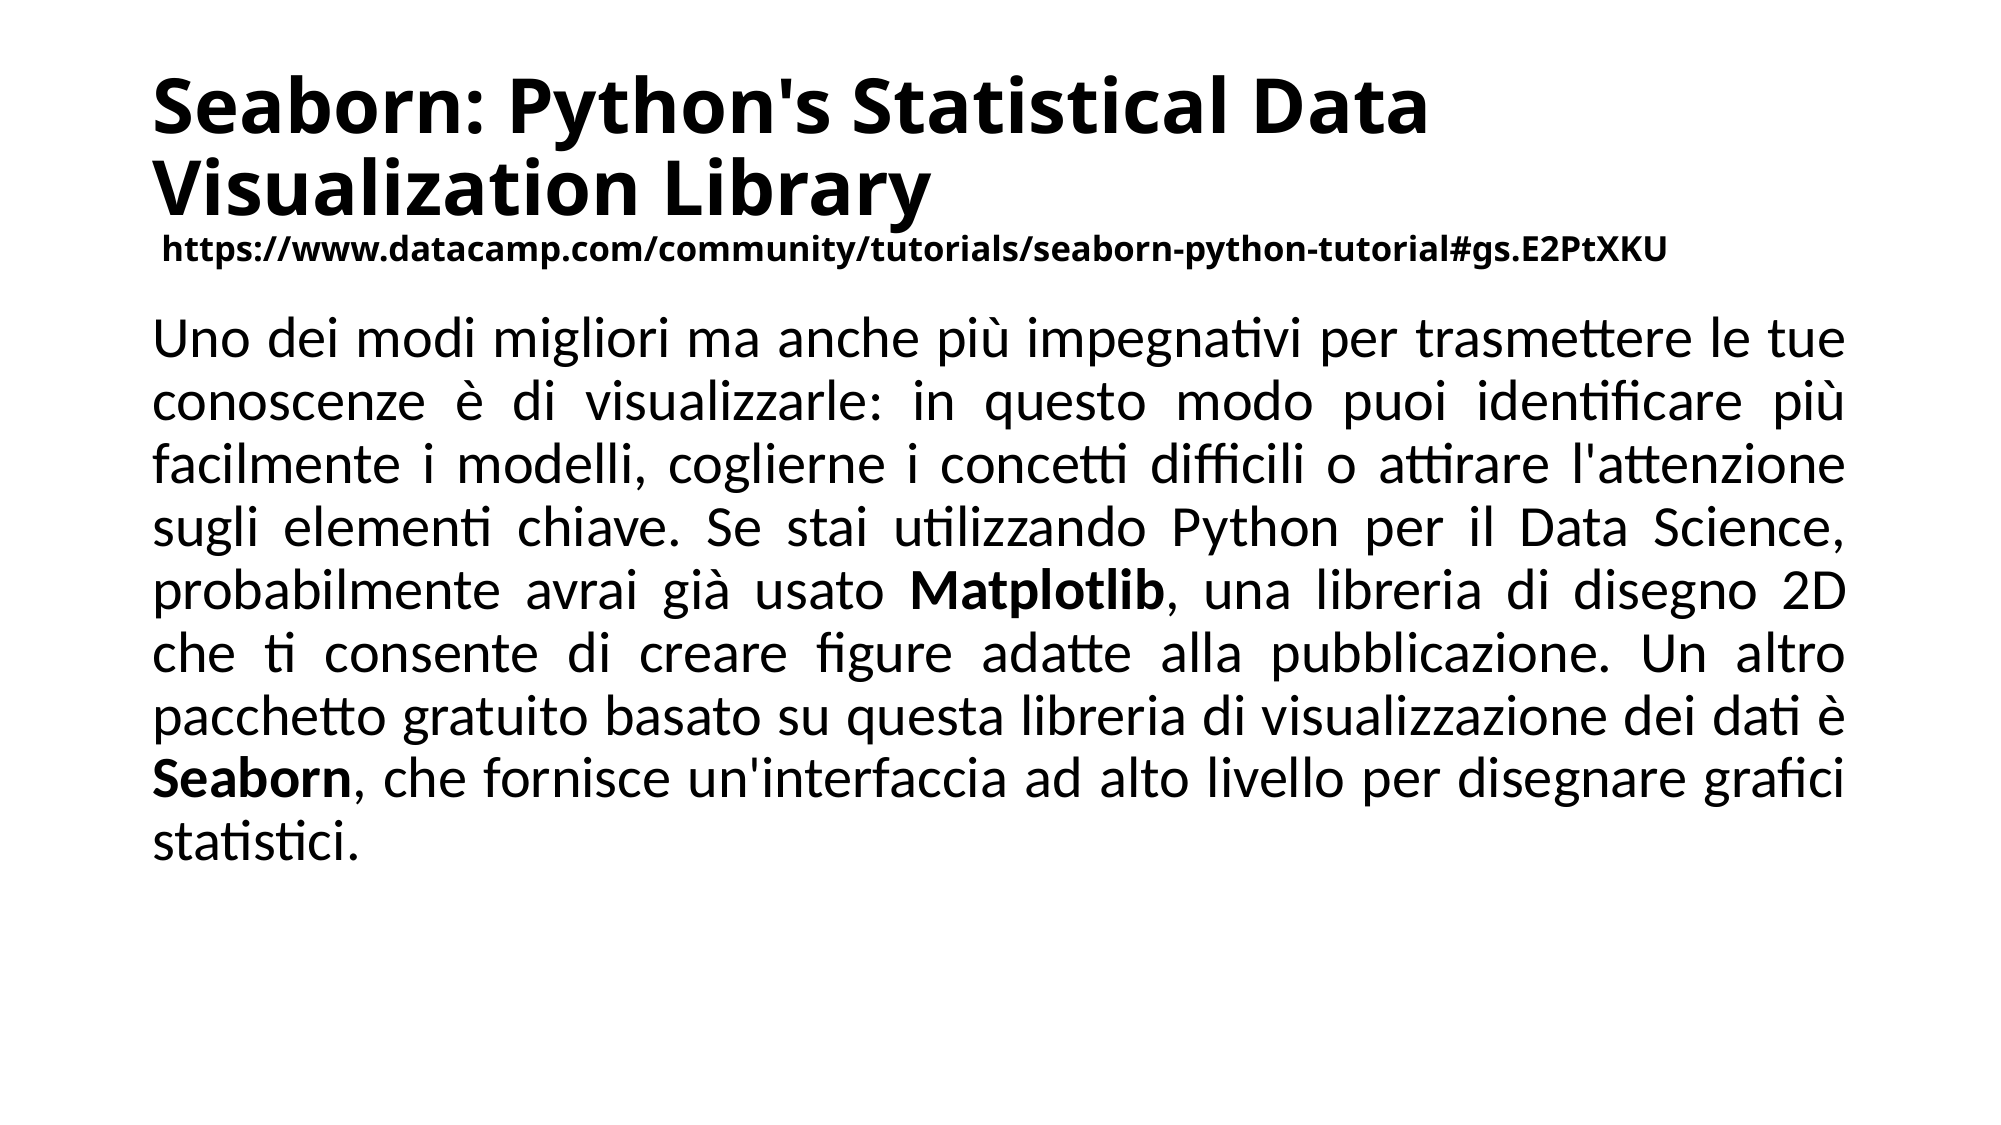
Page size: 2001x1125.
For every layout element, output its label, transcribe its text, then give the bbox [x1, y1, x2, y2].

list Uno dei modi migliori ma anche più impegnativi per trasmettere le tue conoscenze è di visualizzarle: in questo modo puoi identificare più facilmente i modelli, coglierne i concetti difficili o attirare l'attenzione sugli elementi chiave. Se stai utilizzando Python per il Data Science, probabilmente avrai già usato Matplotlib, una libreria di disegno 2D che ti consente di creare figure adatte alla pubblicazione. Un altro pacchetto gratuito basato su questa libreria di visualizzazione dei dati è Seaborn, che fornisce un'interfaccia ad alto livello per disegnare grafici statistici. [137, 299, 1863, 1014]
title Seaborn: Python's Statistical Data Visualization Library https://www.datacamp.com/community/tutorials/seaborn-python-tutorial#gs.E2PtXKU [137, 59, 1863, 278]
